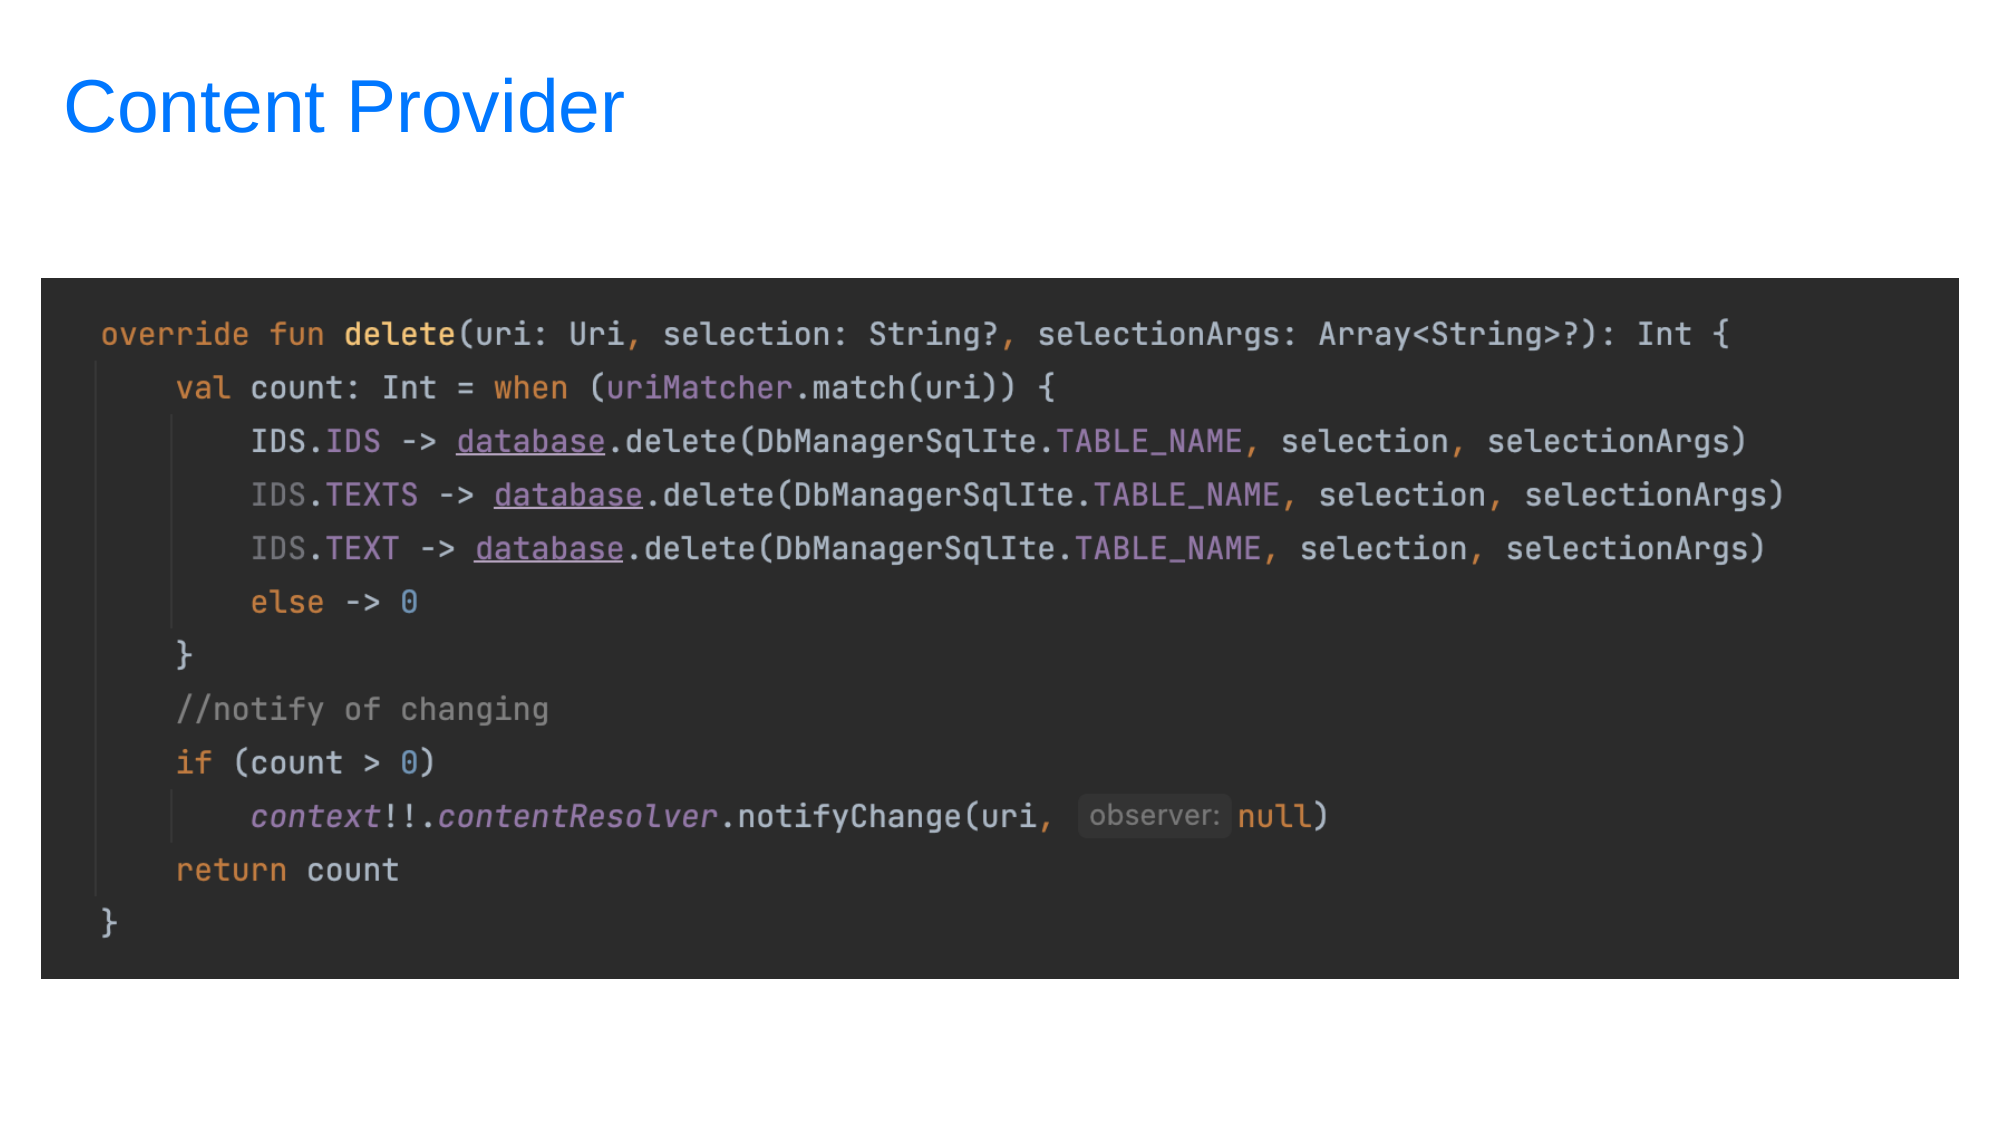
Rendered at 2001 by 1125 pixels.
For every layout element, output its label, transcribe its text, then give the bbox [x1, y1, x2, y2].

picture [41, 278, 1959, 979]
title Content Provider [62, 67, 1845, 174]
